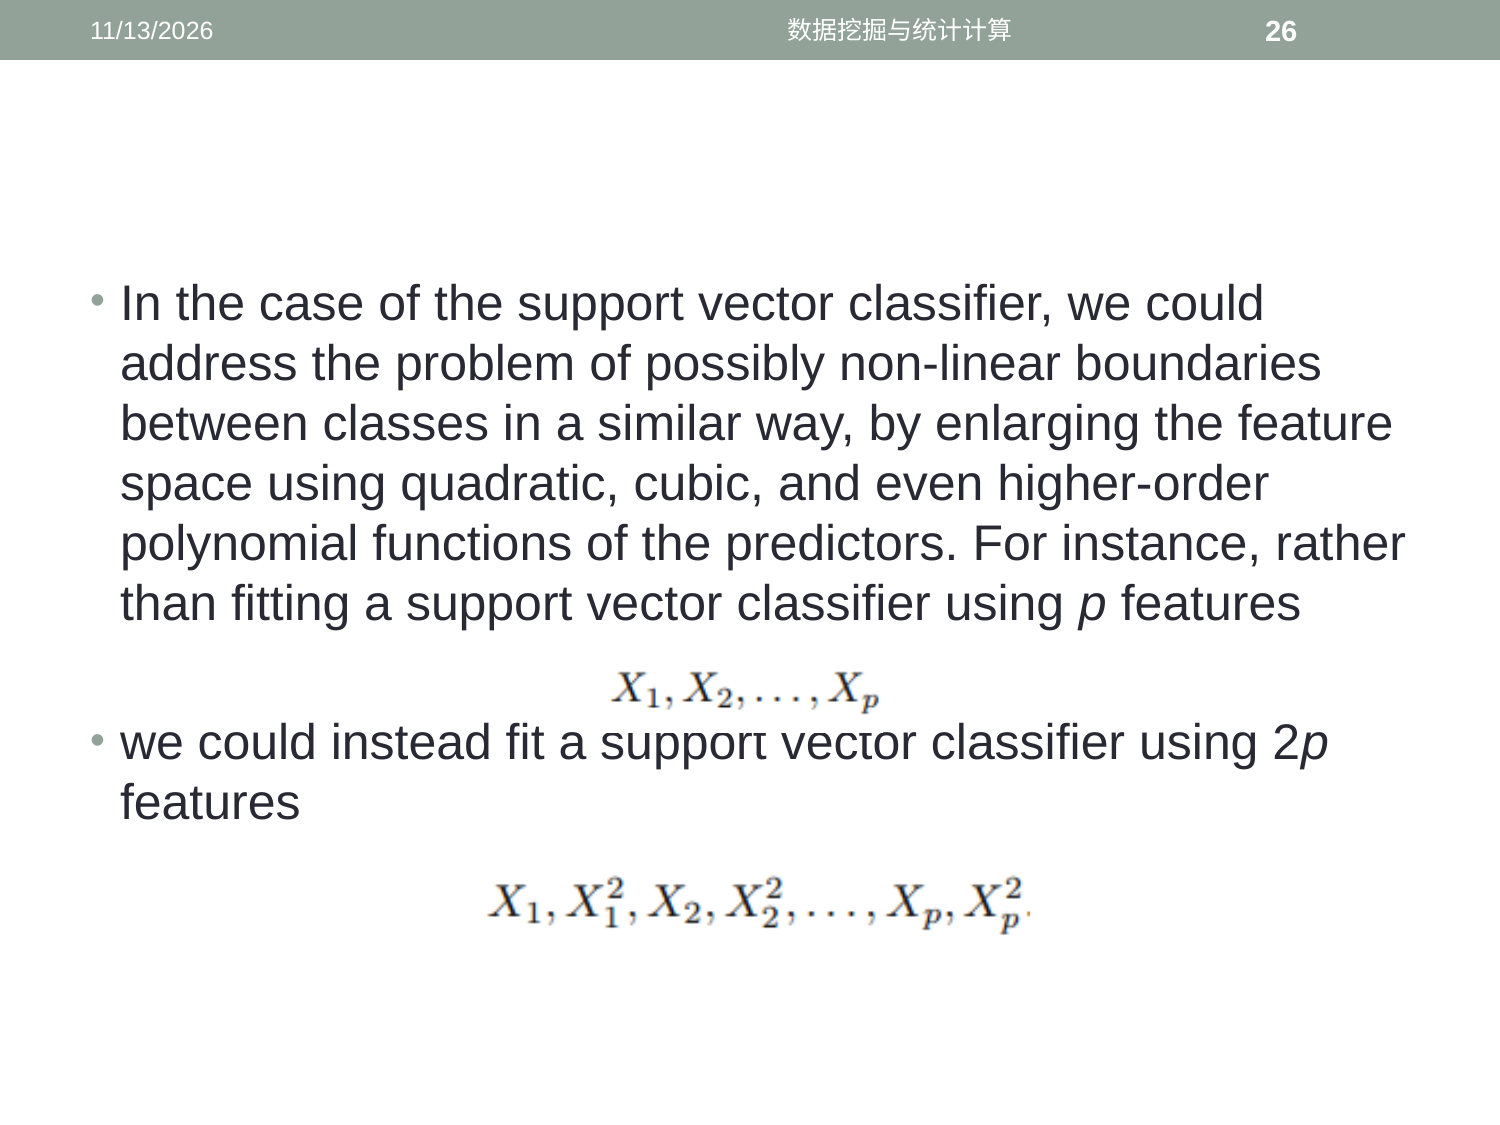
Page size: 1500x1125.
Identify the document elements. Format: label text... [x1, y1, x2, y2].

slide_number 26 [1250, 3, 1425, 57]
footer 数据挖掘与统计计算 [562, 3, 1238, 57]
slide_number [75, 3, 550, 57]
picture [468, 857, 1031, 945]
list In the case of the support vector classifier, we could address the problem of possibly non-linear boundaries between classes in a similar way, by enlarging the feature space using quadratic, cubic, and even higher-order polynomial functions of the predictors. For instance, rather than fitting a support vector classifier using p features we could instead fit a support vector classifier using 2p features [75, 262, 1425, 1063]
picture [606, 653, 883, 734]
